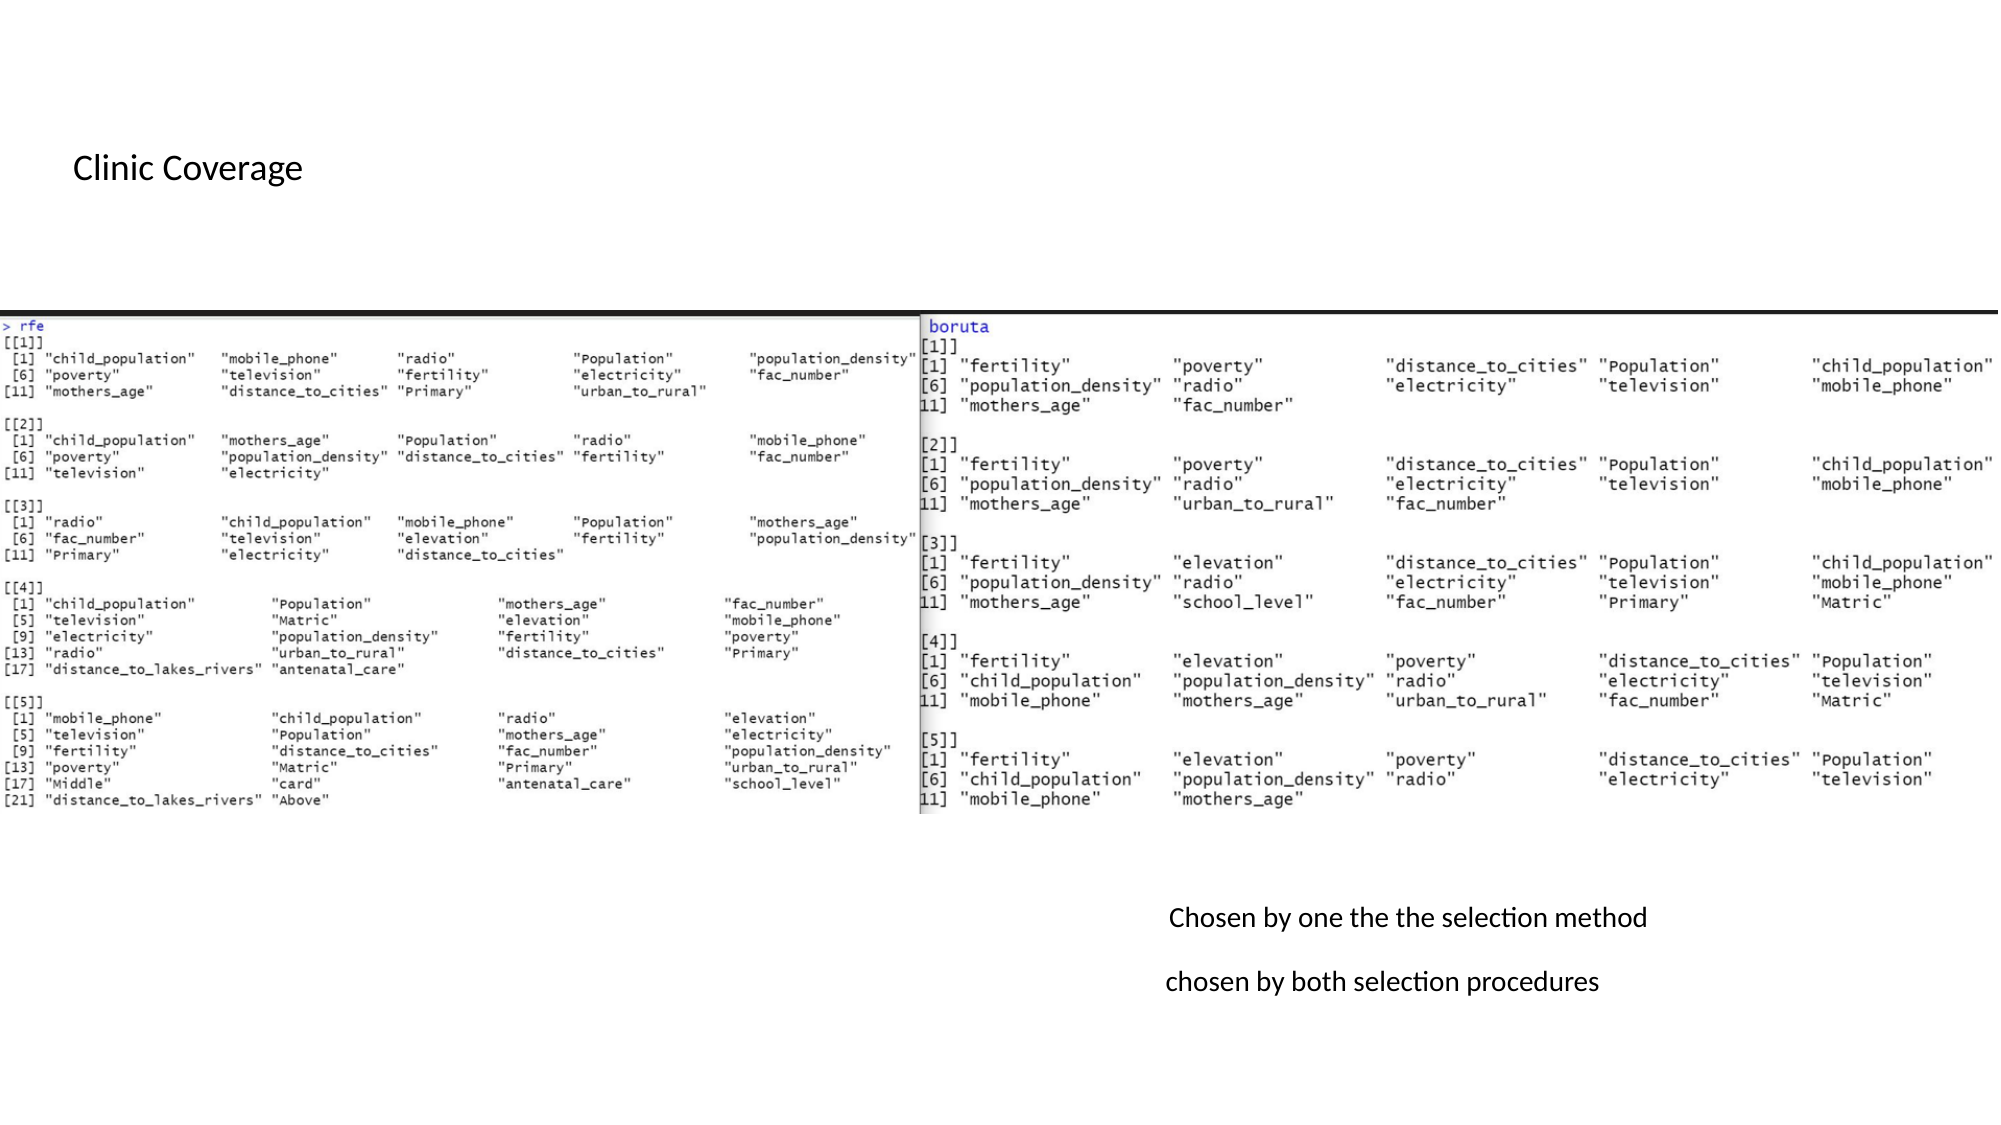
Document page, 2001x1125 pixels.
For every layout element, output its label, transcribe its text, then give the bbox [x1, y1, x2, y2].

text_box Chosen by one the the selection method [1154, 891, 1664, 941]
text_box chosen by both selection procedures [1150, 954, 1772, 1005]
text_box Clinic Coverage [58, 135, 600, 196]
picture [0, 310, 1998, 814]
